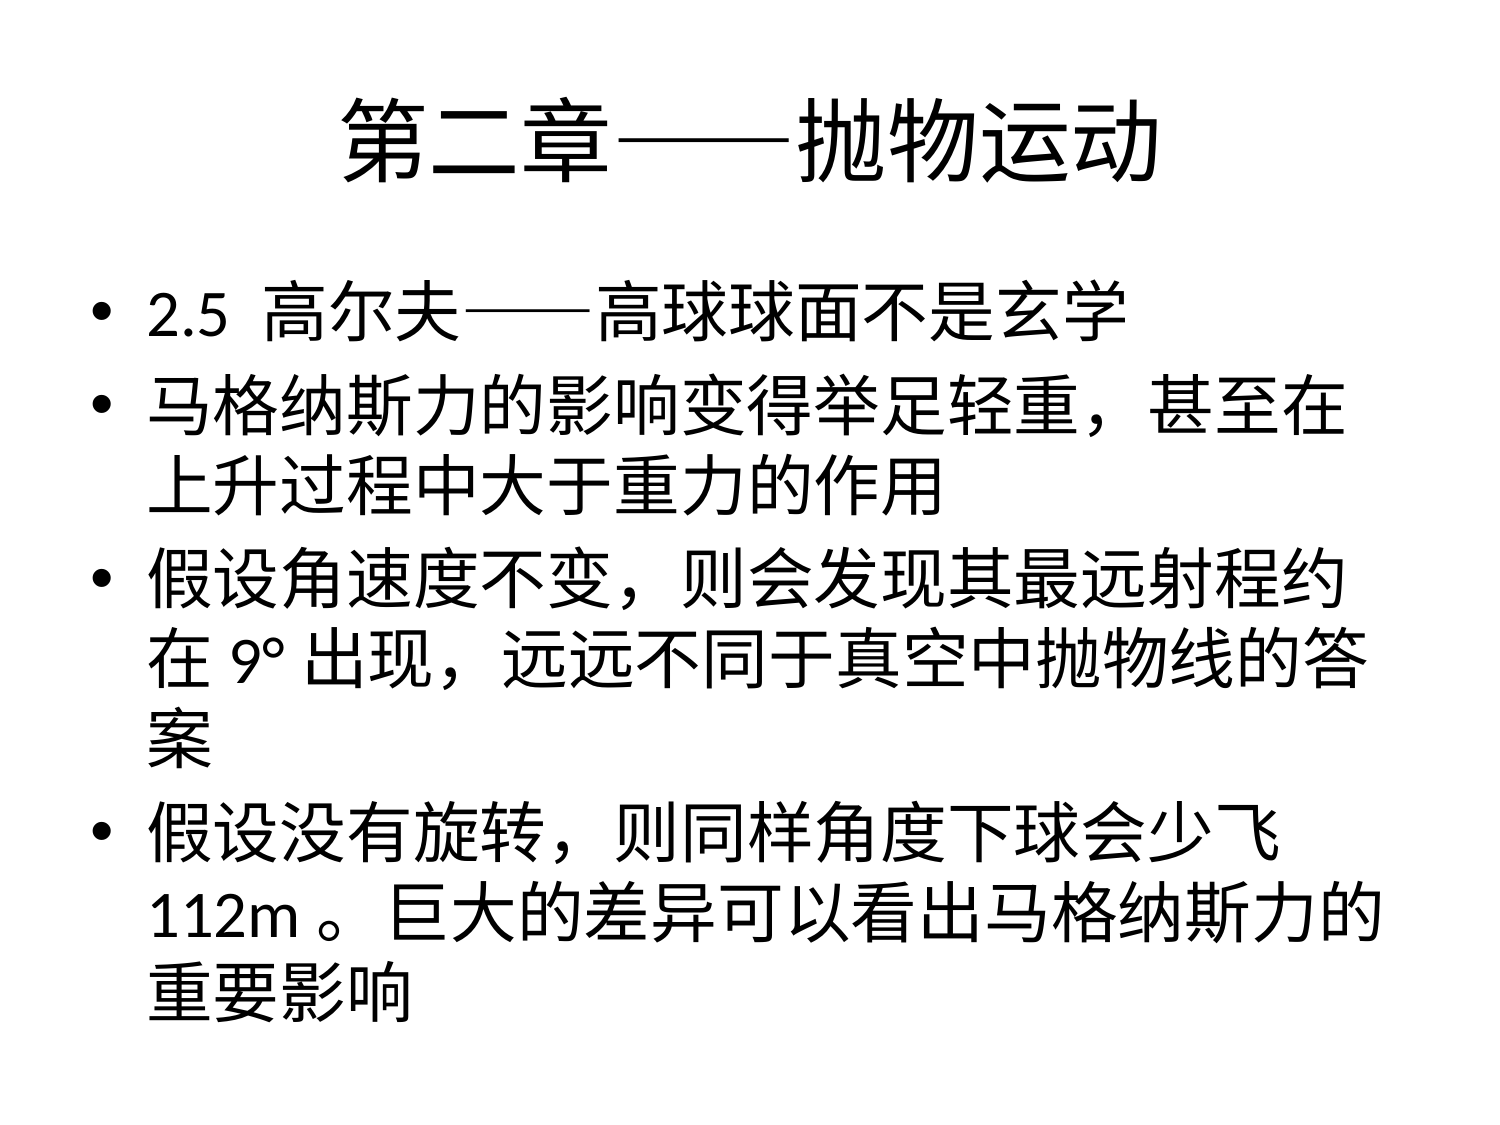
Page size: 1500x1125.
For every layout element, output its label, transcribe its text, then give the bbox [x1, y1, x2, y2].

title 第二章——抛物运动 [75, 45, 1425, 233]
list 2.5 高尔夫——高球球面不是玄学 马格纳斯力的影响变得举足轻重，甚至在上升过程中大于重力的作用 假设角速度不变，则会发现其最远射程约在9°出现，远远不同于真空中抛物线的答案 假设没有旋转，则同样角度下球会少飞112m。巨大的差异可以看出马格纳斯力的重要影响 [75, 262, 1425, 1094]
